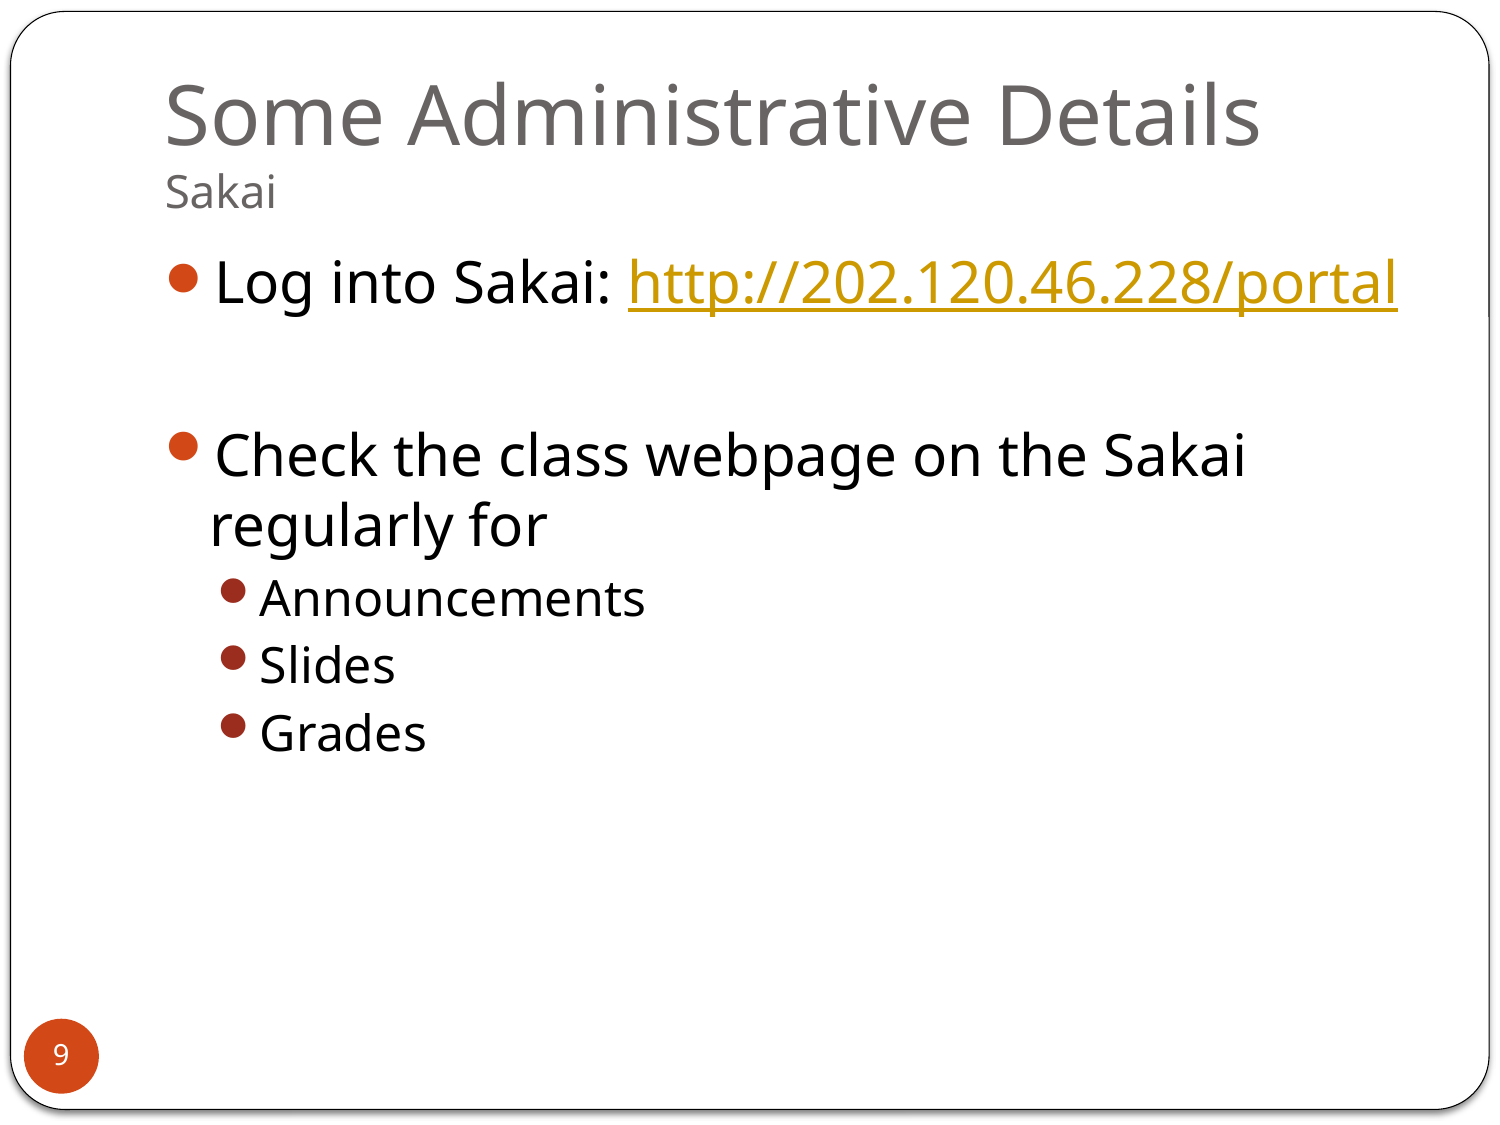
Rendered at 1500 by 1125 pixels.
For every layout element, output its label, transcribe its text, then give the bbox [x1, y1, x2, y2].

list Log into Sakai: http://202.120.46.228/portal Check the class webpage on the Sakai regularly for Announcements Slides Grades [150, 237, 1425, 988]
slide_number 9 [23, 1018, 99, 1094]
title Some Administrative Details Sakai [150, 45, 1425, 233]
